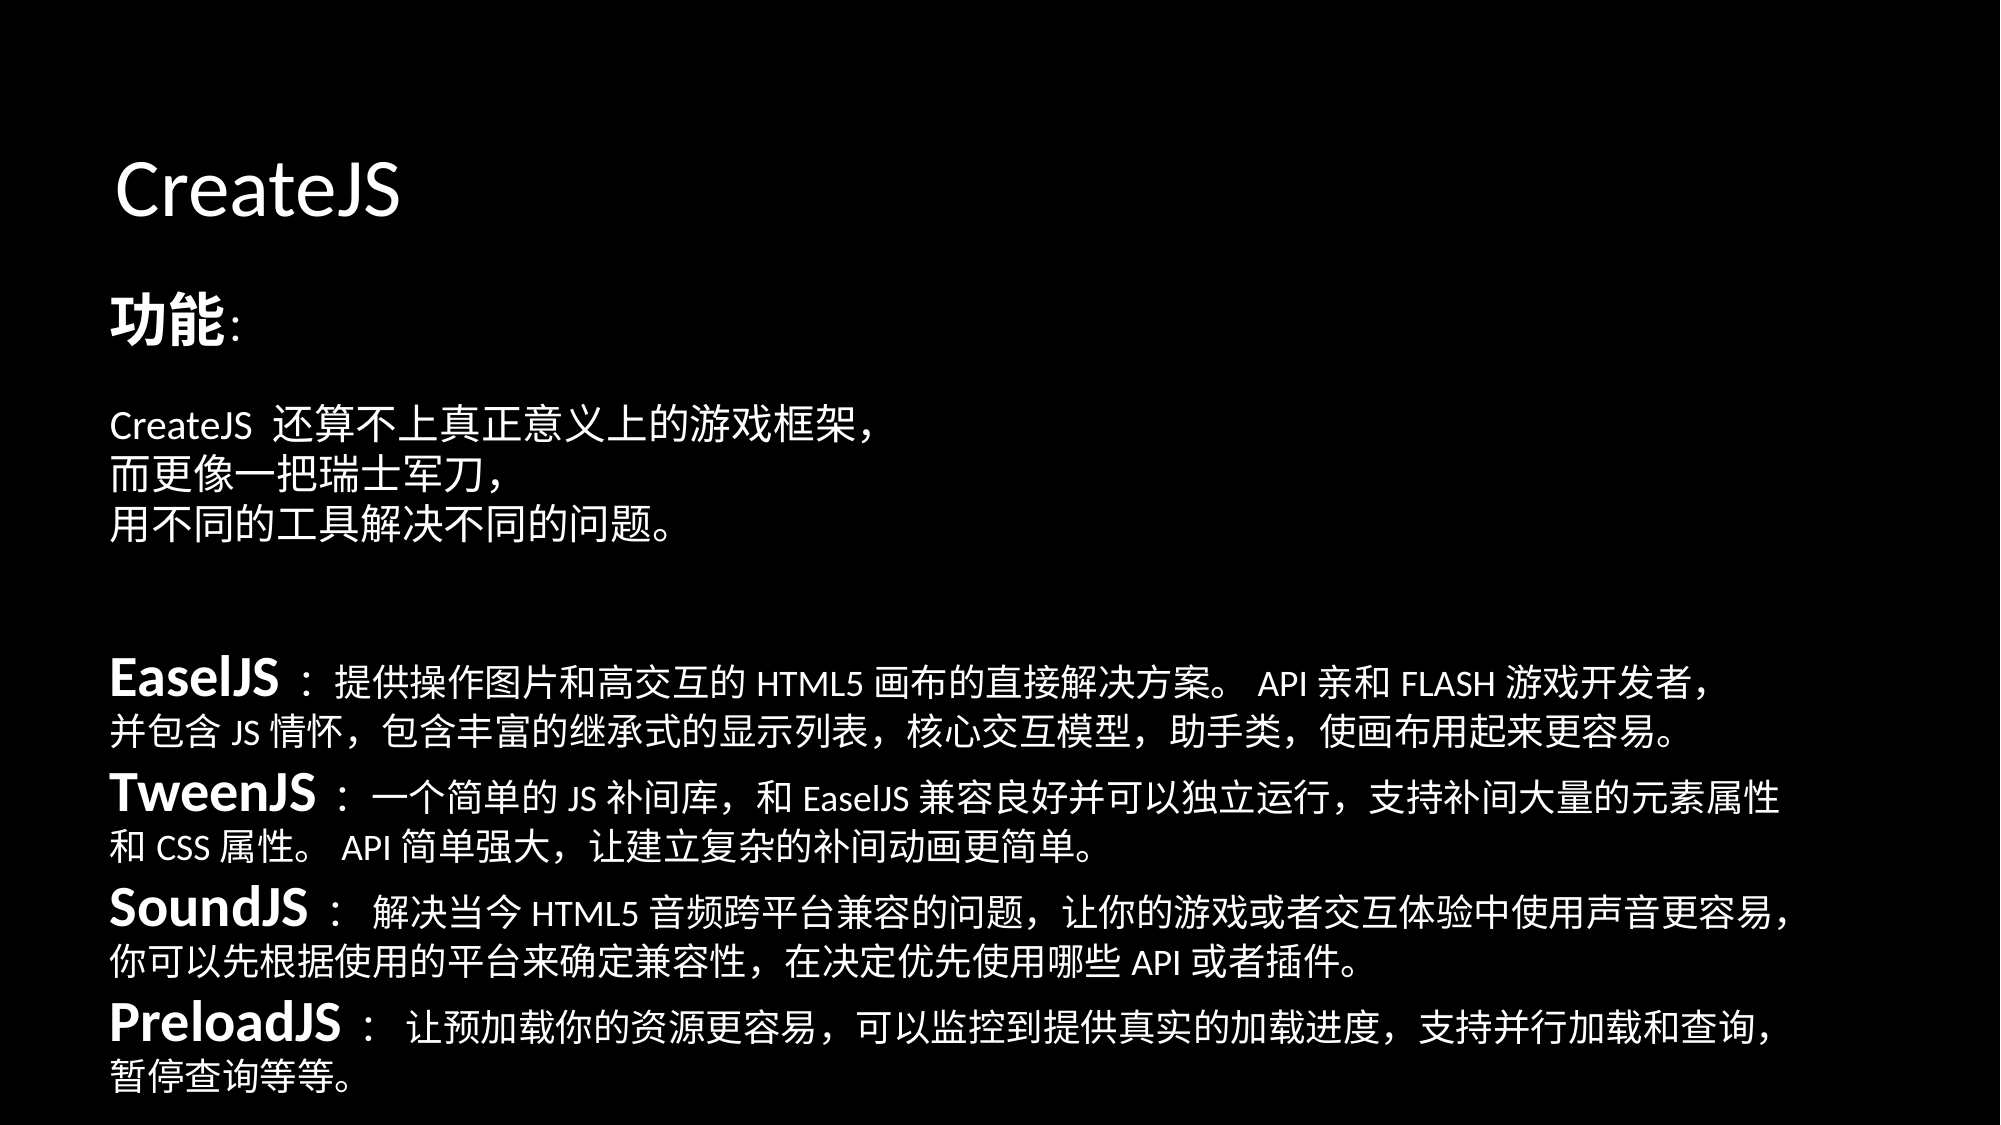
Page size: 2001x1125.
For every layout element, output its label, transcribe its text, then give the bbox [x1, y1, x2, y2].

text_box 功能： CreateJS 还算不上真正意义上的游戏框架， 而更像一把瑞士军刀， 用不同的工具解决不同的问题。 EaselJS ：提供操作图片和高交互的HTML5画布的直接解决方案。API亲和FLASH游戏开发者， 并包含JS情怀，包含丰富的继承式的显示列表，核心交互模型，助手类，使画布用起来更容易。 TweenJS ：一个简单的JS补间库，和EaselJS兼容良好并可以独立运行，支持补间大量的元素属性 和CSS属性。API简单强大，让建立复杂的补间动画更简单。 SoundJS ： 解决当今HTML5音频跨平台兼容的问题，让你的游戏或者交互体验中使用声音更容易， 你可以先根据使用的平台来确定兼容性，在决定优先使用哪些API或者插件。 PreloadJS ： 让预加载你的资源更容易，可以监控到提供真实的加载进度，支持并行加载和查询， 暂停查询等等。 [94, 275, 1826, 1106]
text_box CreateJS [101, 125, 417, 241]
